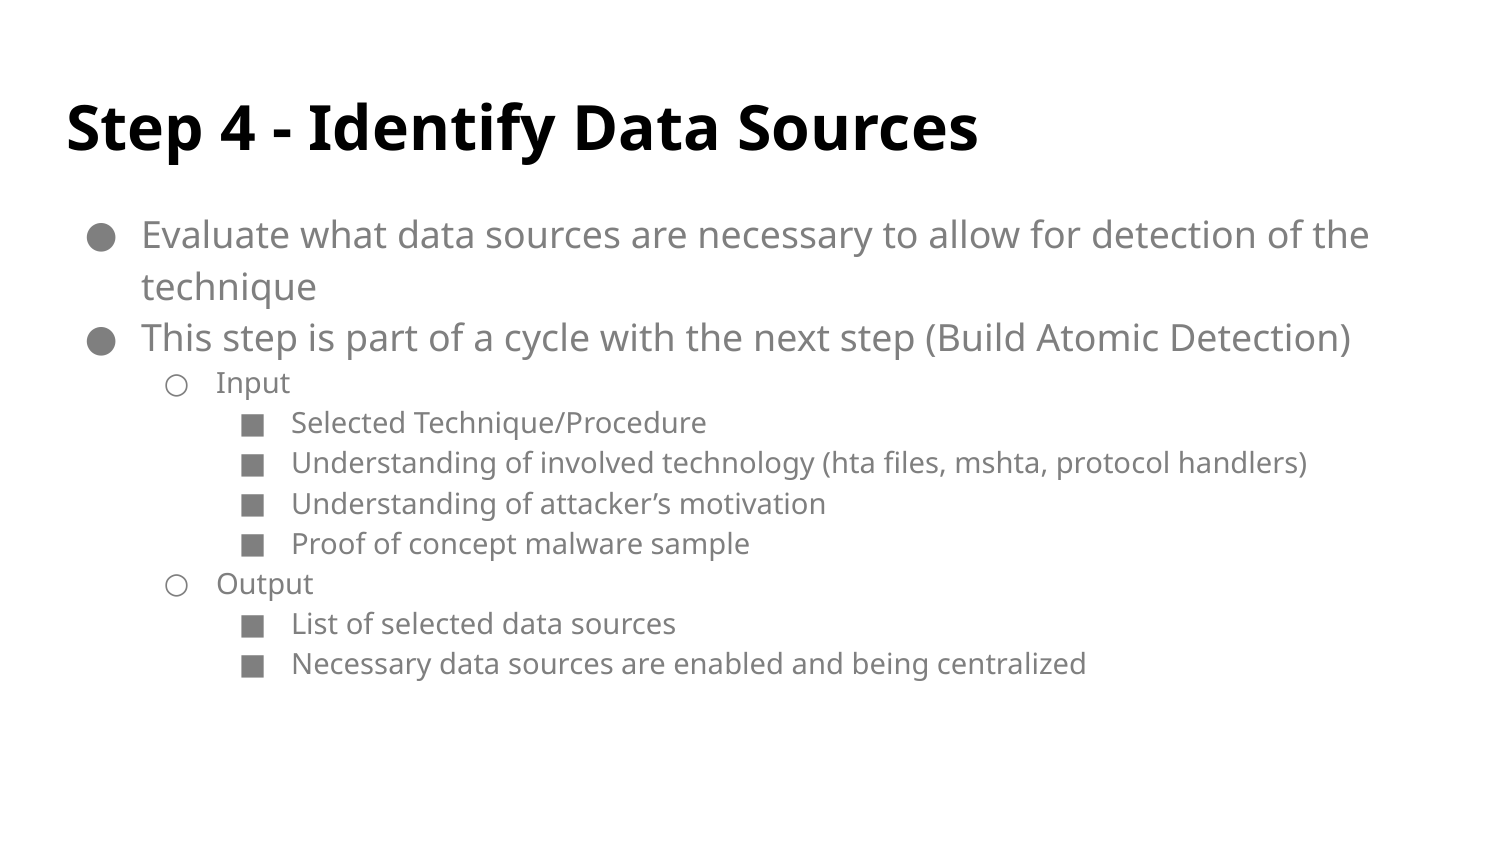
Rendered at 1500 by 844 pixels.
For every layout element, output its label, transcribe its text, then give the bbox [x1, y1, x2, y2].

list Evaluate what data sources are necessary to allow for detection of the technique This step is part of a cycle with the next step (Build Atomic Detection) Input Selected Technique/Procedure Understanding of involved technology (hta files, mshta, protocol handlers) Understanding of attacker’s motivation Proof of concept malware sample Output List of selected data sources Necessary data sources are enabled and being centralized [51, 189, 1449, 750]
title Step 4 - Identify Data Sources [51, 72, 1449, 176]
